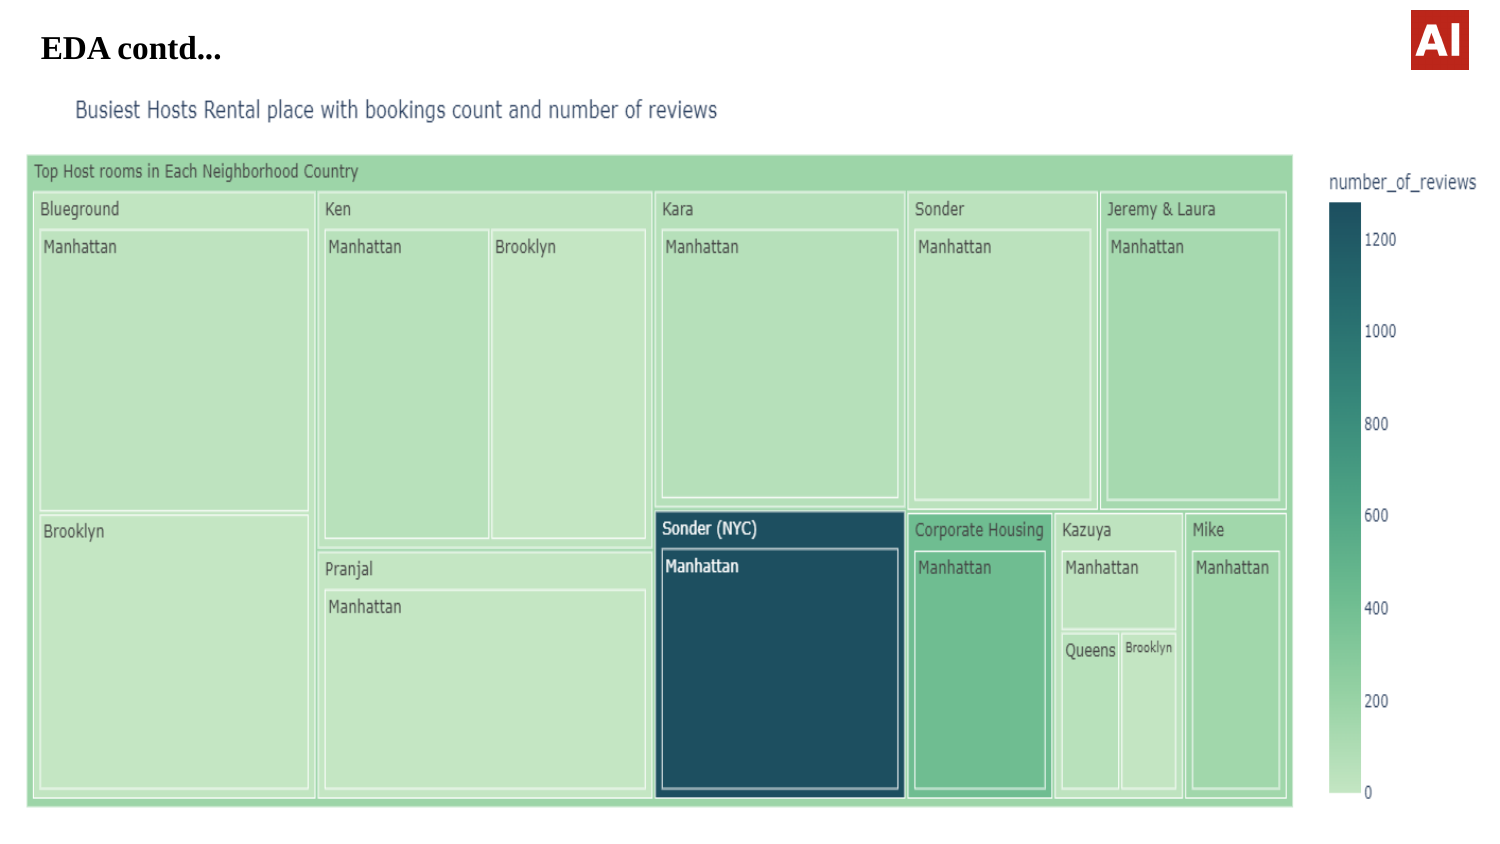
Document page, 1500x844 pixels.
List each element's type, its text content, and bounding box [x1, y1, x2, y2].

picture [1411, 10, 1469, 70]
text_box EDA contd... [19, 18, 244, 74]
picture [0, 82, 1500, 844]
